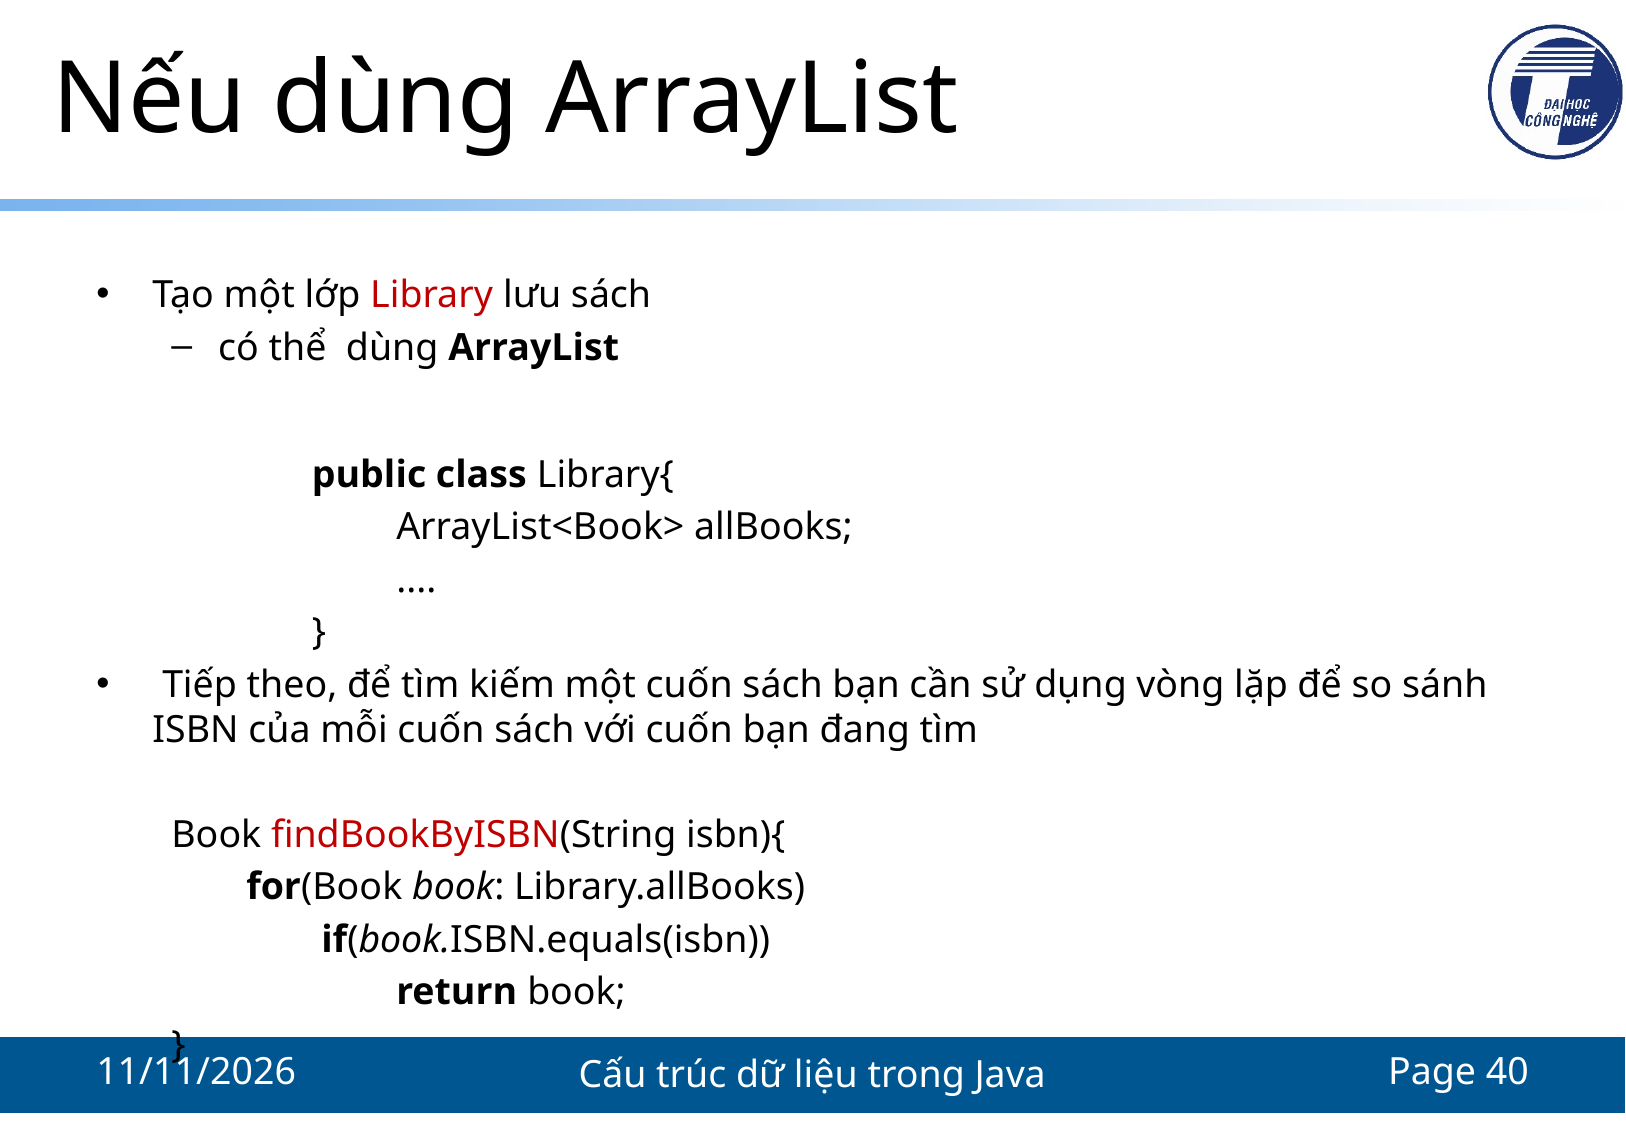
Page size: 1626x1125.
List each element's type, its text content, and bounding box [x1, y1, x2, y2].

footer Cấu trúc dữ liệu trong Java [555, 1042, 1070, 1103]
picture [0, 1037, 1625, 1113]
slide_number Page 40 [1164, 1042, 1544, 1103]
picture [1500, 22, 1625, 162]
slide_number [81, 1042, 461, 1103]
title Nếu dùng ArrayList [37, 0, 1500, 186]
list Tạo một lớp Library lưu sách có thể dùng ArrayList public class Library{ ArrayList<Book> allBooks; .... } Tiếp theo, để tìm kiếm một cuốn sách bạn cần sử dụng vòng lặp để so sánh ISBN của mỗi cuốn sách với cuốn bạn đang tìm Book findBookByISBN(String isbn){ for(Book book: Library.allBooks) if(book.ISBN.equals(isbn)) return book; } [81, 262, 1544, 1005]
picture [0, 199, 1625, 211]
